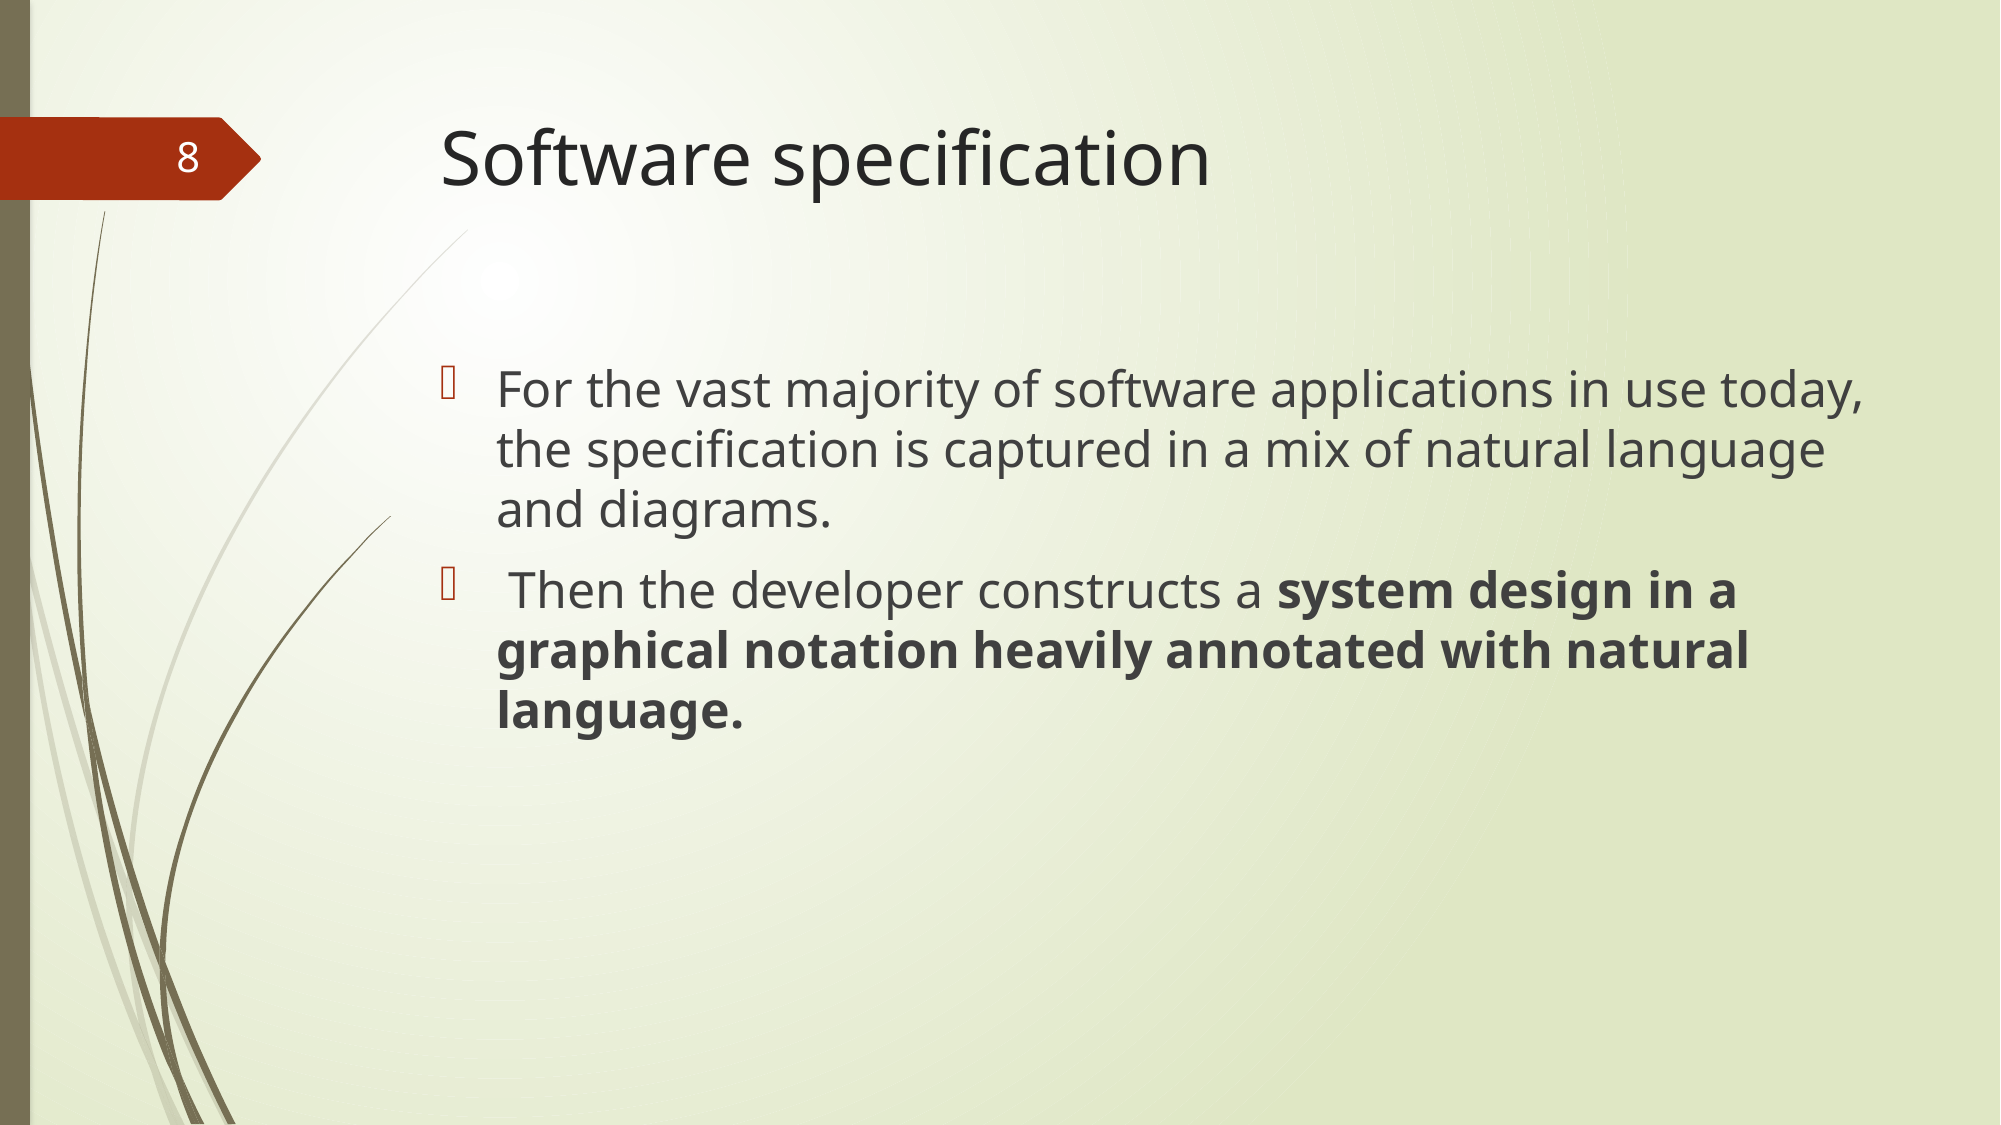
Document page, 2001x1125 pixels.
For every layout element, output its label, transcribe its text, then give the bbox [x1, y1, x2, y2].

slide_number 8 [87, 129, 216, 190]
list For the vast majority of software applications in use today, the specification is captured in a mix of natural language and diagrams. Then the developer constructs a system design in a graphical notation heavily annotated with natural language. [424, 350, 1888, 970]
title Software specification [425, 102, 1888, 313]
